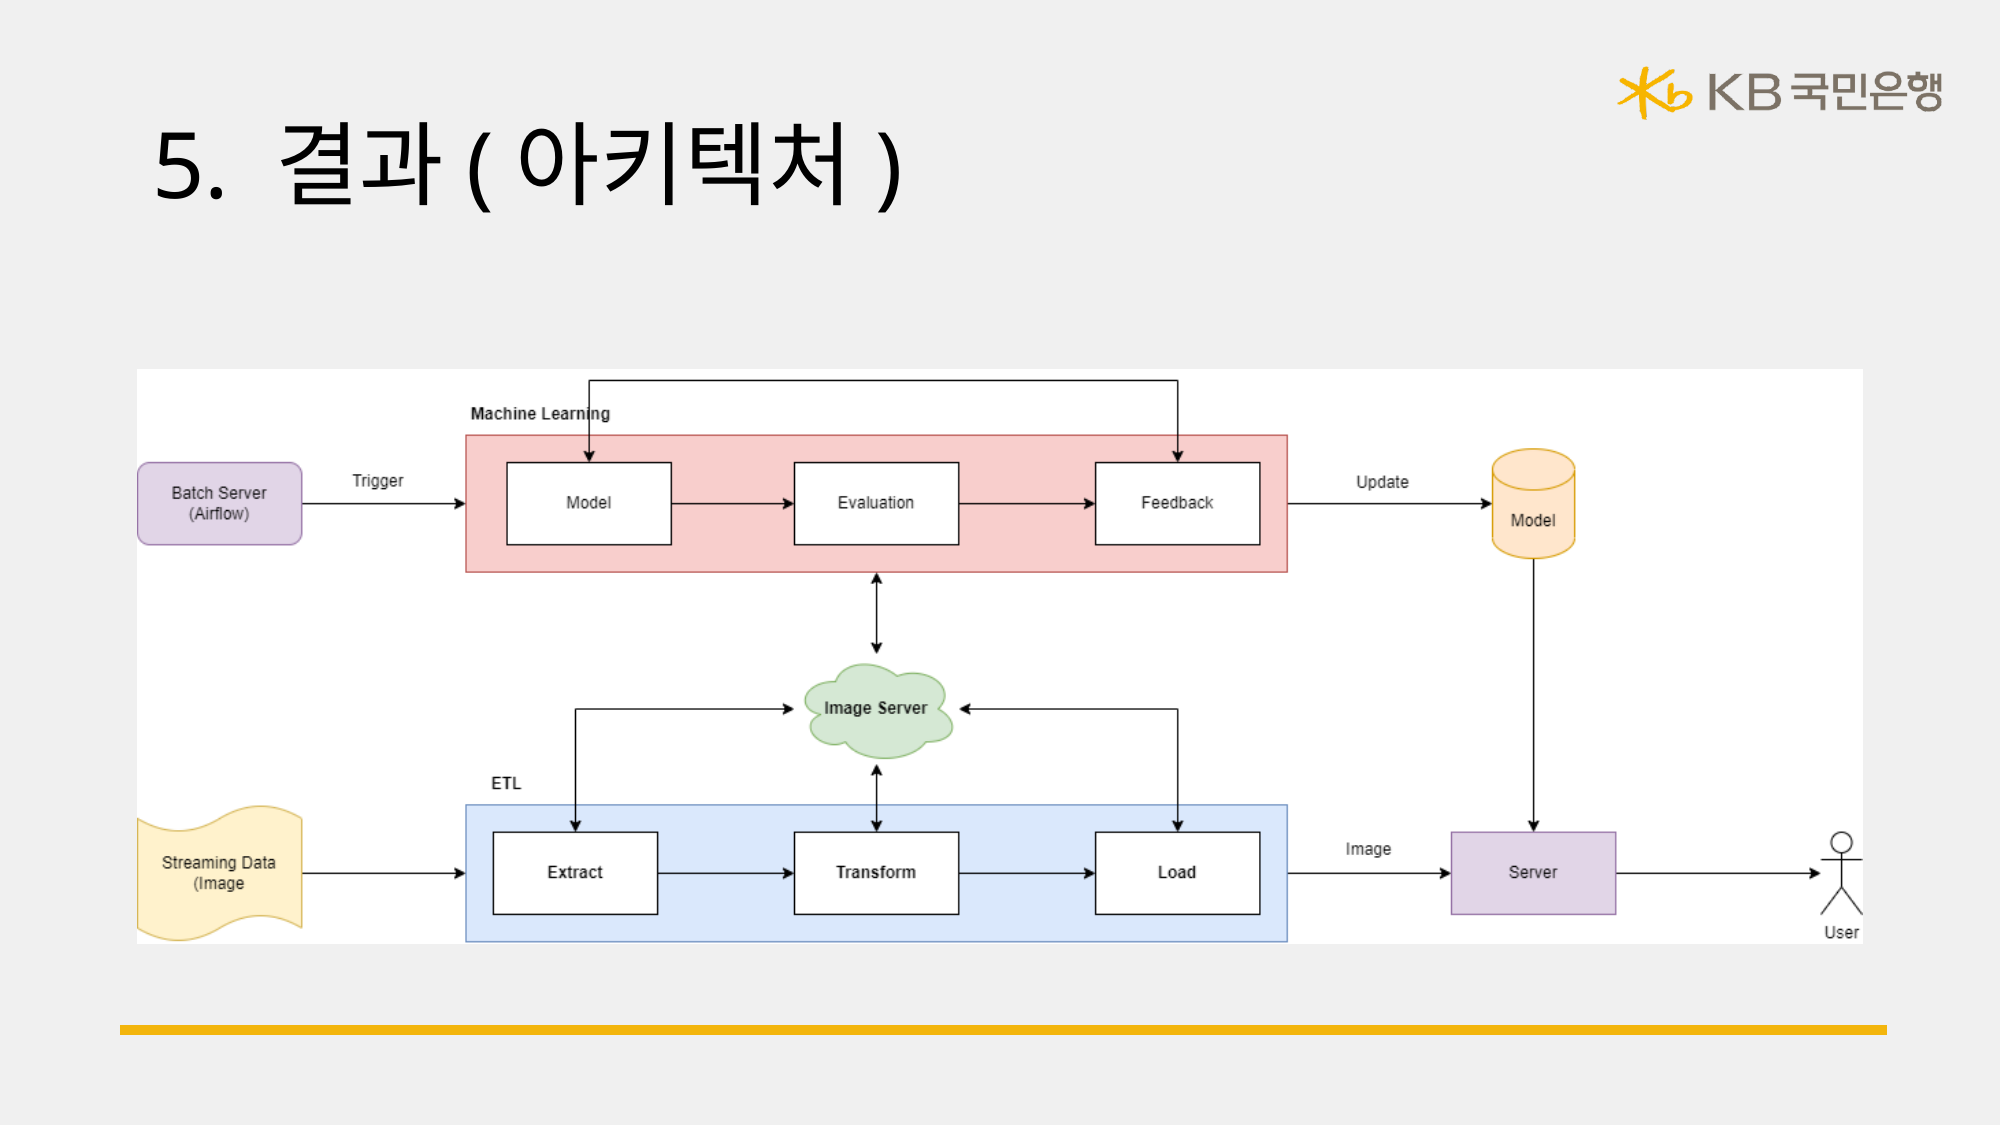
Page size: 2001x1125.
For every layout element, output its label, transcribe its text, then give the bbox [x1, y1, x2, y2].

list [137, 369, 1863, 944]
title 5. 결과(아키텍처) [137, 59, 1863, 278]
picture [1605, 0, 1959, 177]
